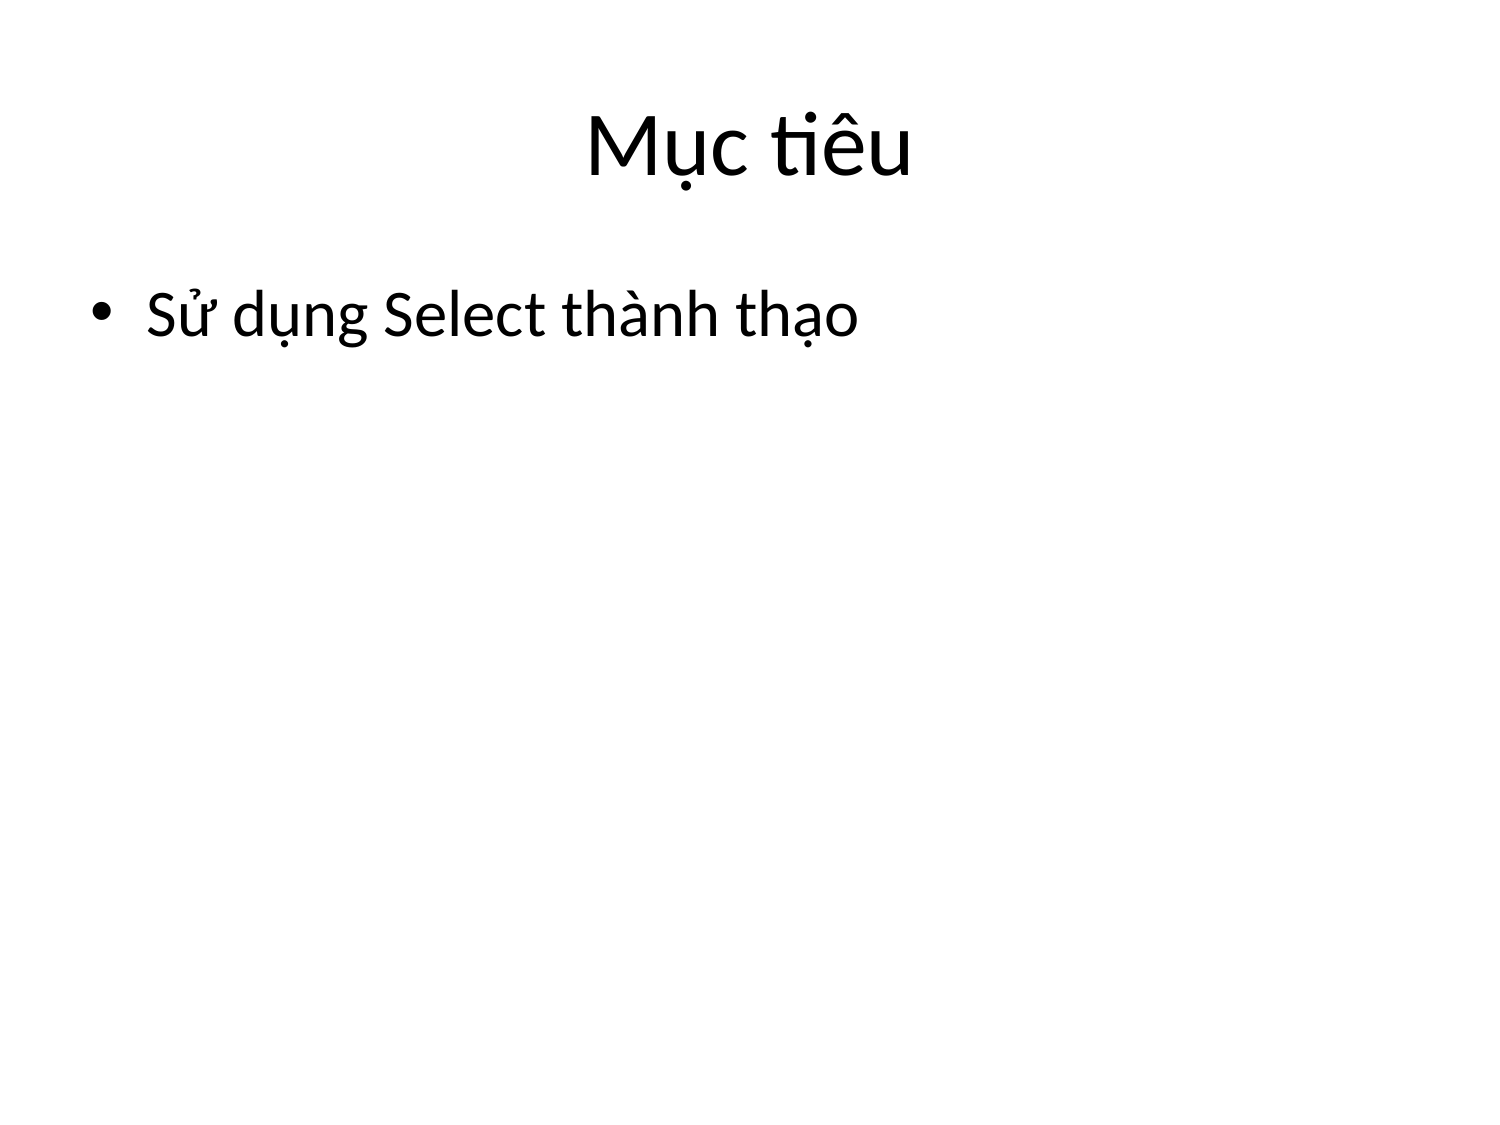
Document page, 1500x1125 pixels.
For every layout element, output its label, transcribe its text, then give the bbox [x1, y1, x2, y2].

title Mục tiêu [75, 45, 1425, 233]
list Sử dụng Select thành thạo [75, 262, 1425, 1005]
